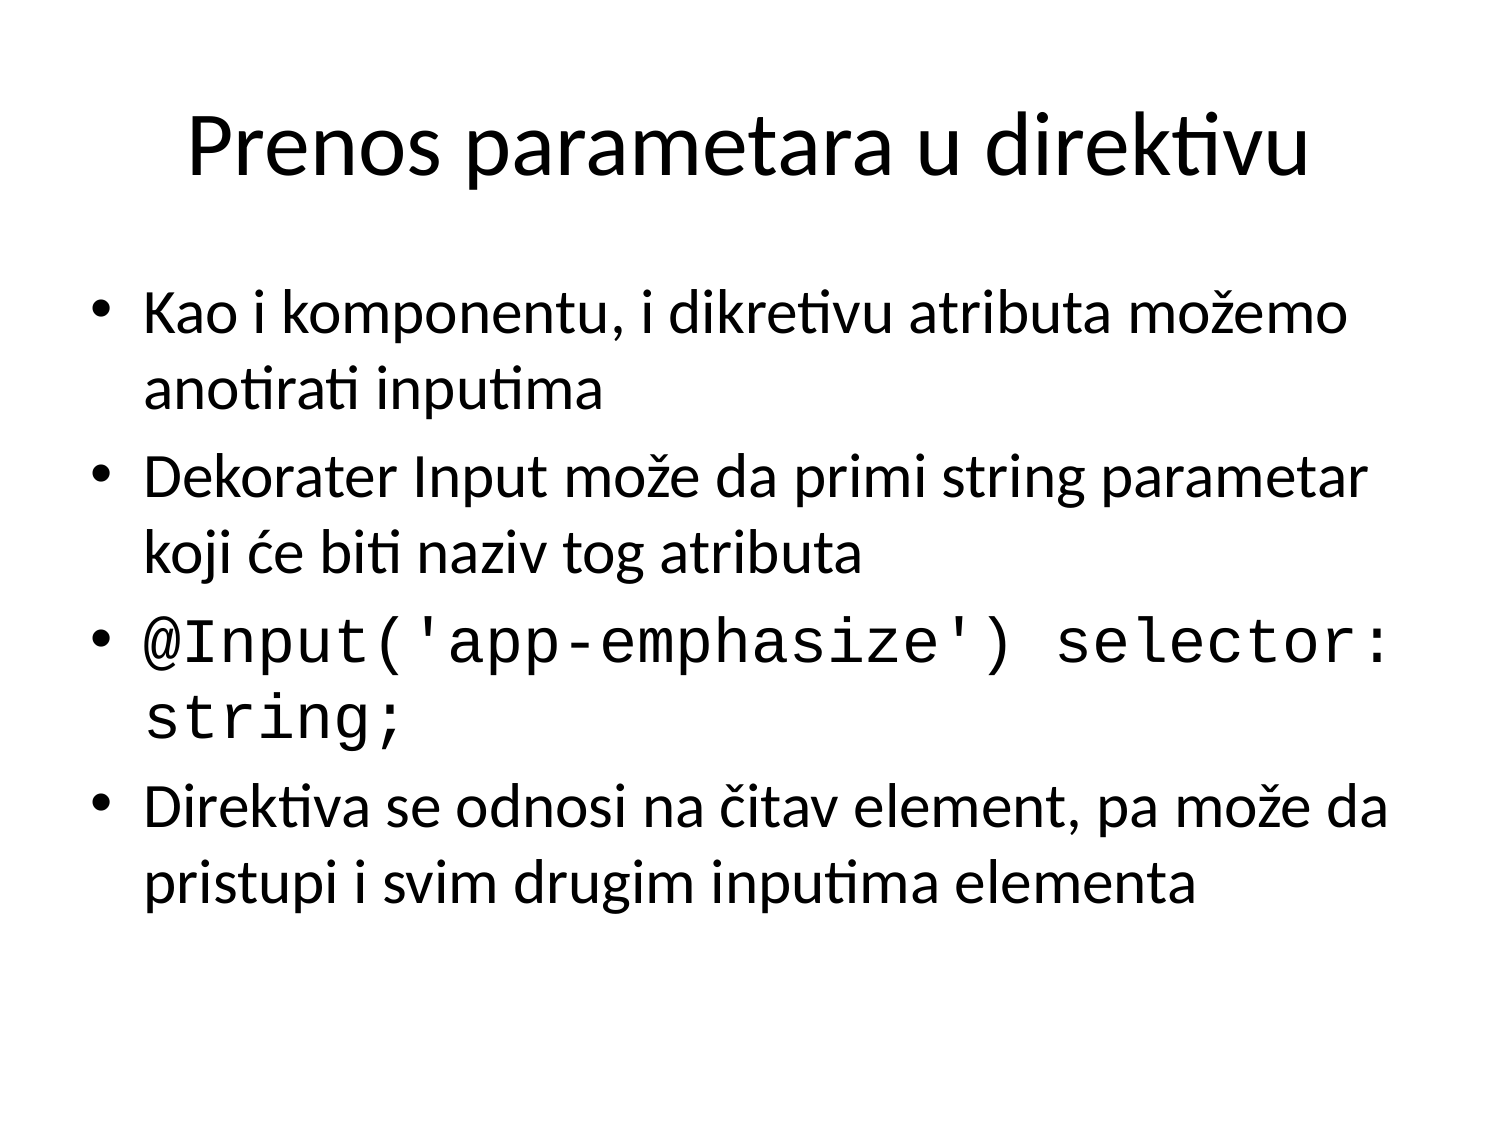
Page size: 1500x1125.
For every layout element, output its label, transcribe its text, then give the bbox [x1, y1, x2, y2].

title Prenos parametara u direktivu [75, 45, 1425, 233]
list Kao i komponentu, i dikretivu atributa možemo anotirati inputima Dekorater Input može da primi string parametar koji će biti naziv tog atributa @Input('app-emphasize') selector: string; Direktiva se odnosi na čitav element, pa može da pristupi i svim drugim inputima elementa [75, 262, 1425, 1005]
